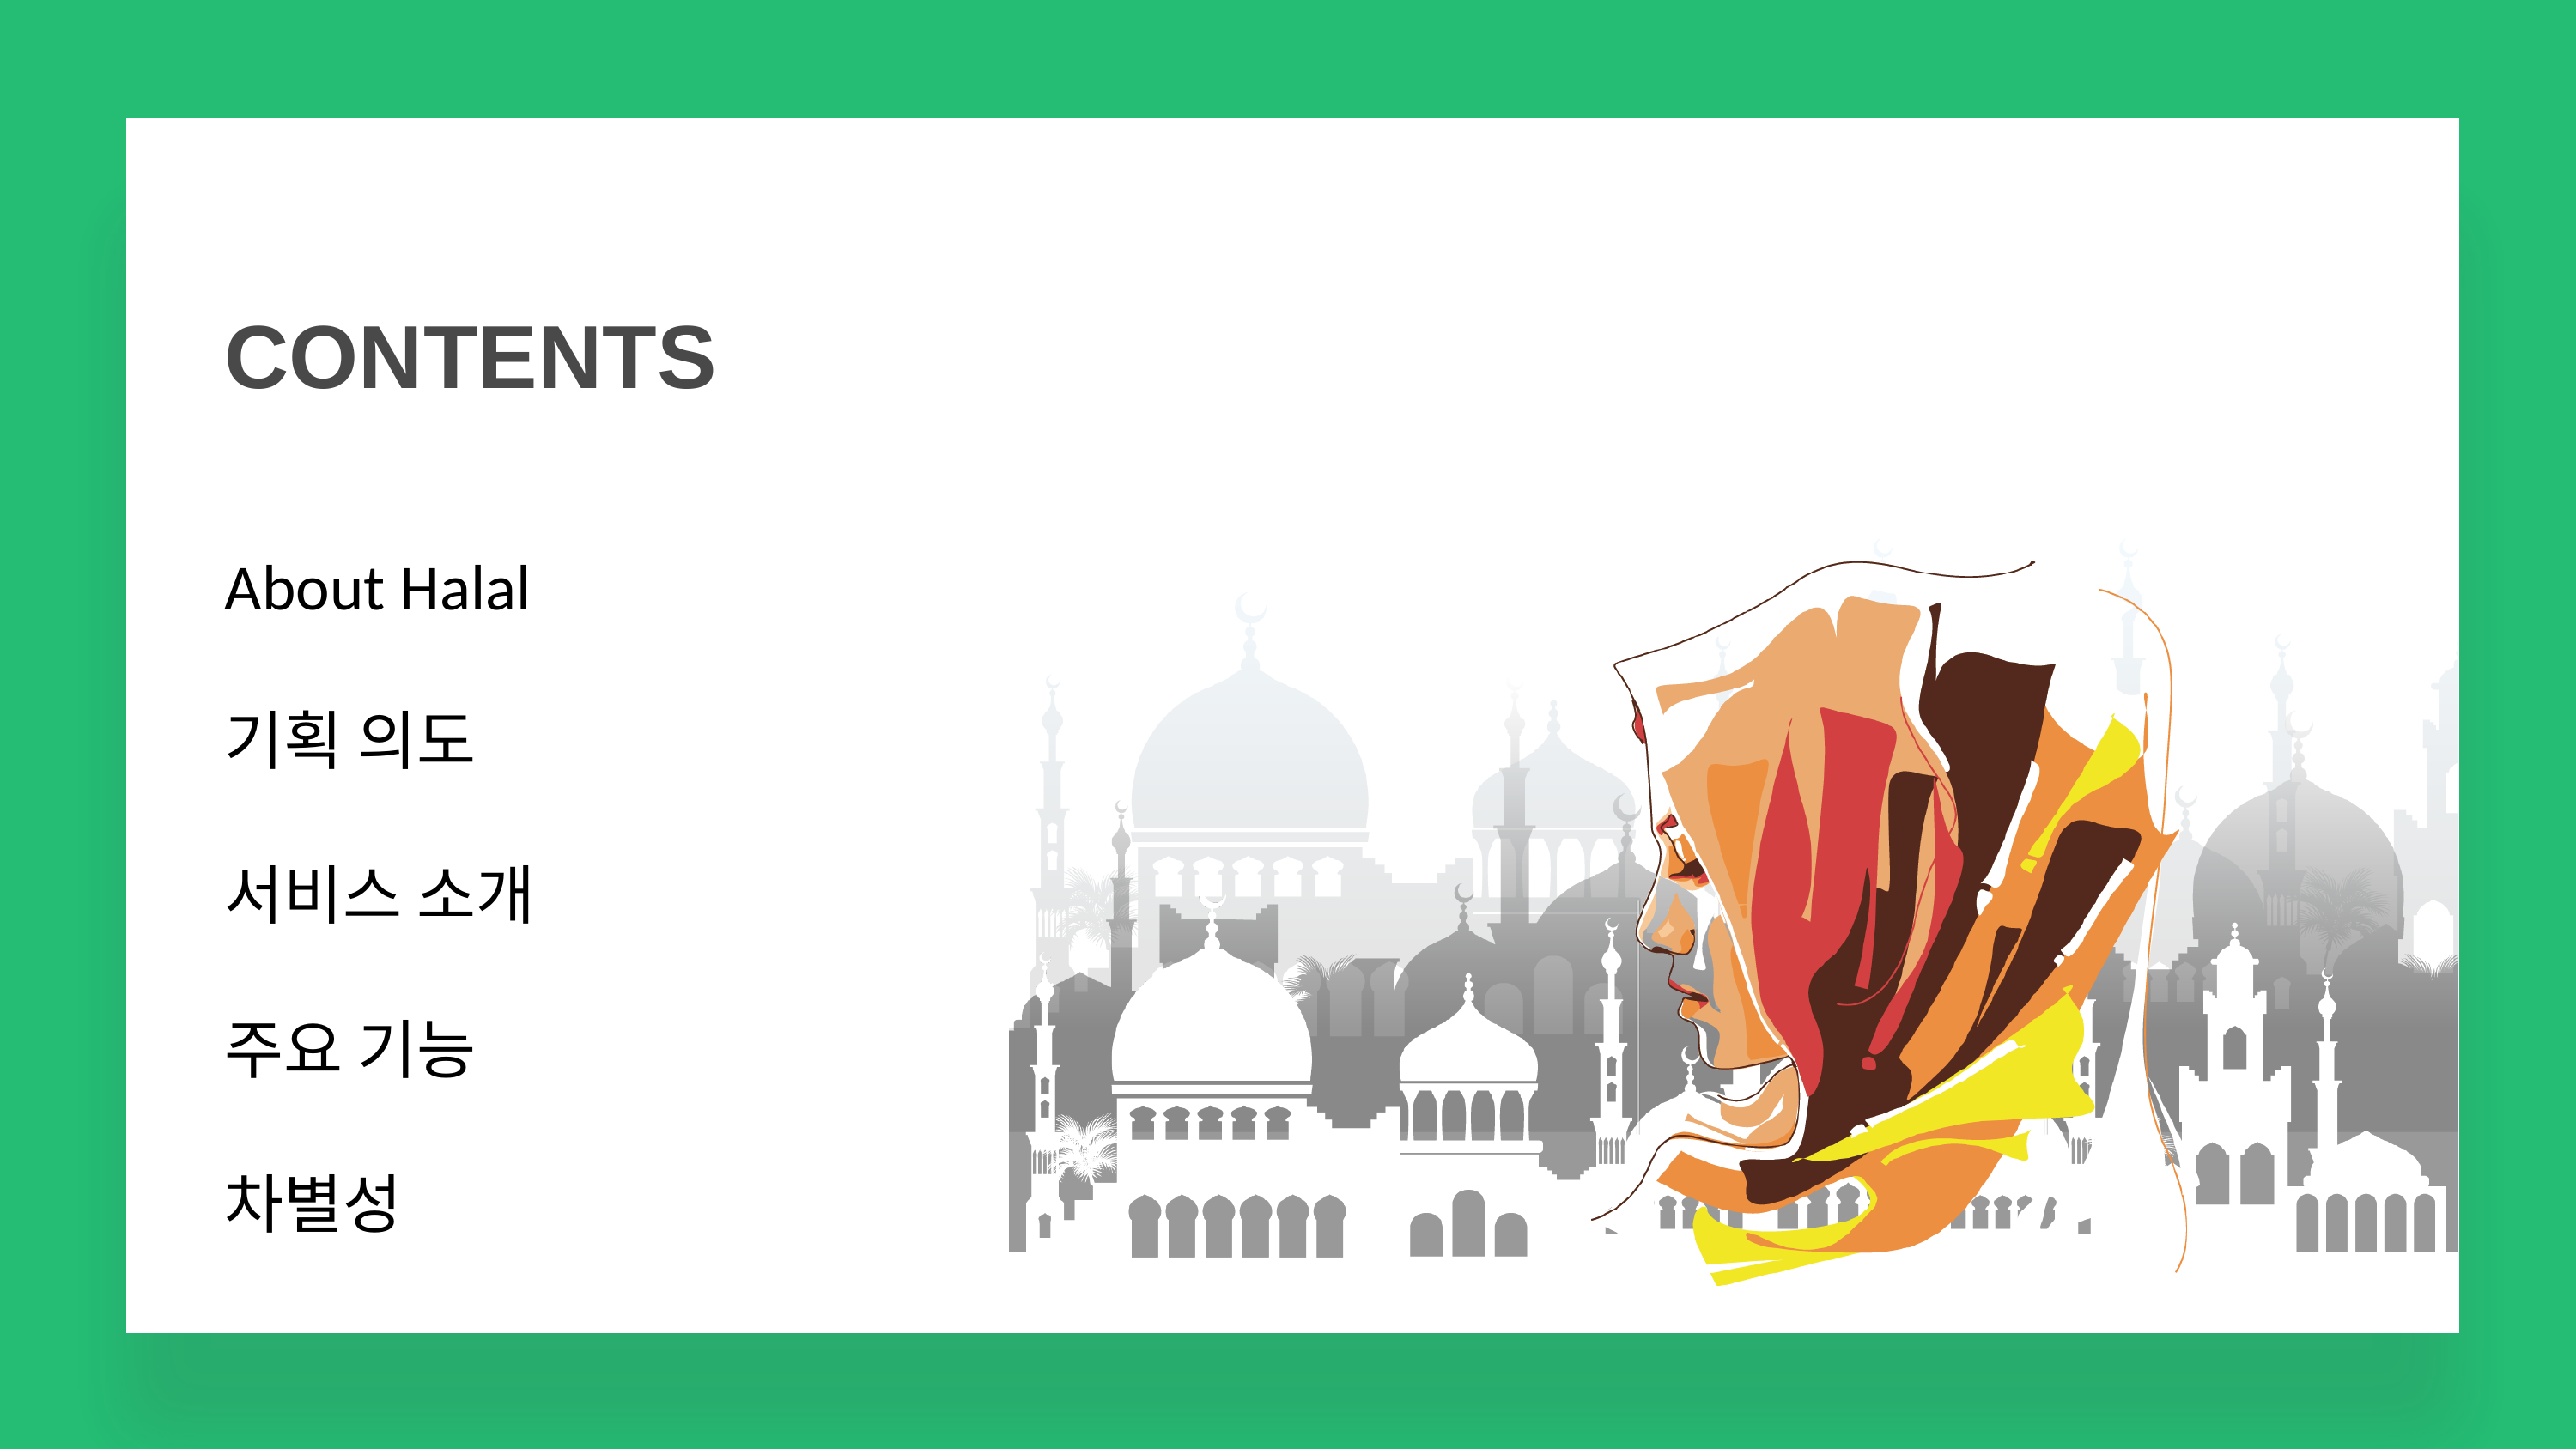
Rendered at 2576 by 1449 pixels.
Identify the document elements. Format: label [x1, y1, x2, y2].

text_box [0, 0, 2576, 1449]
picture [1008, 0, 2458, 1331]
